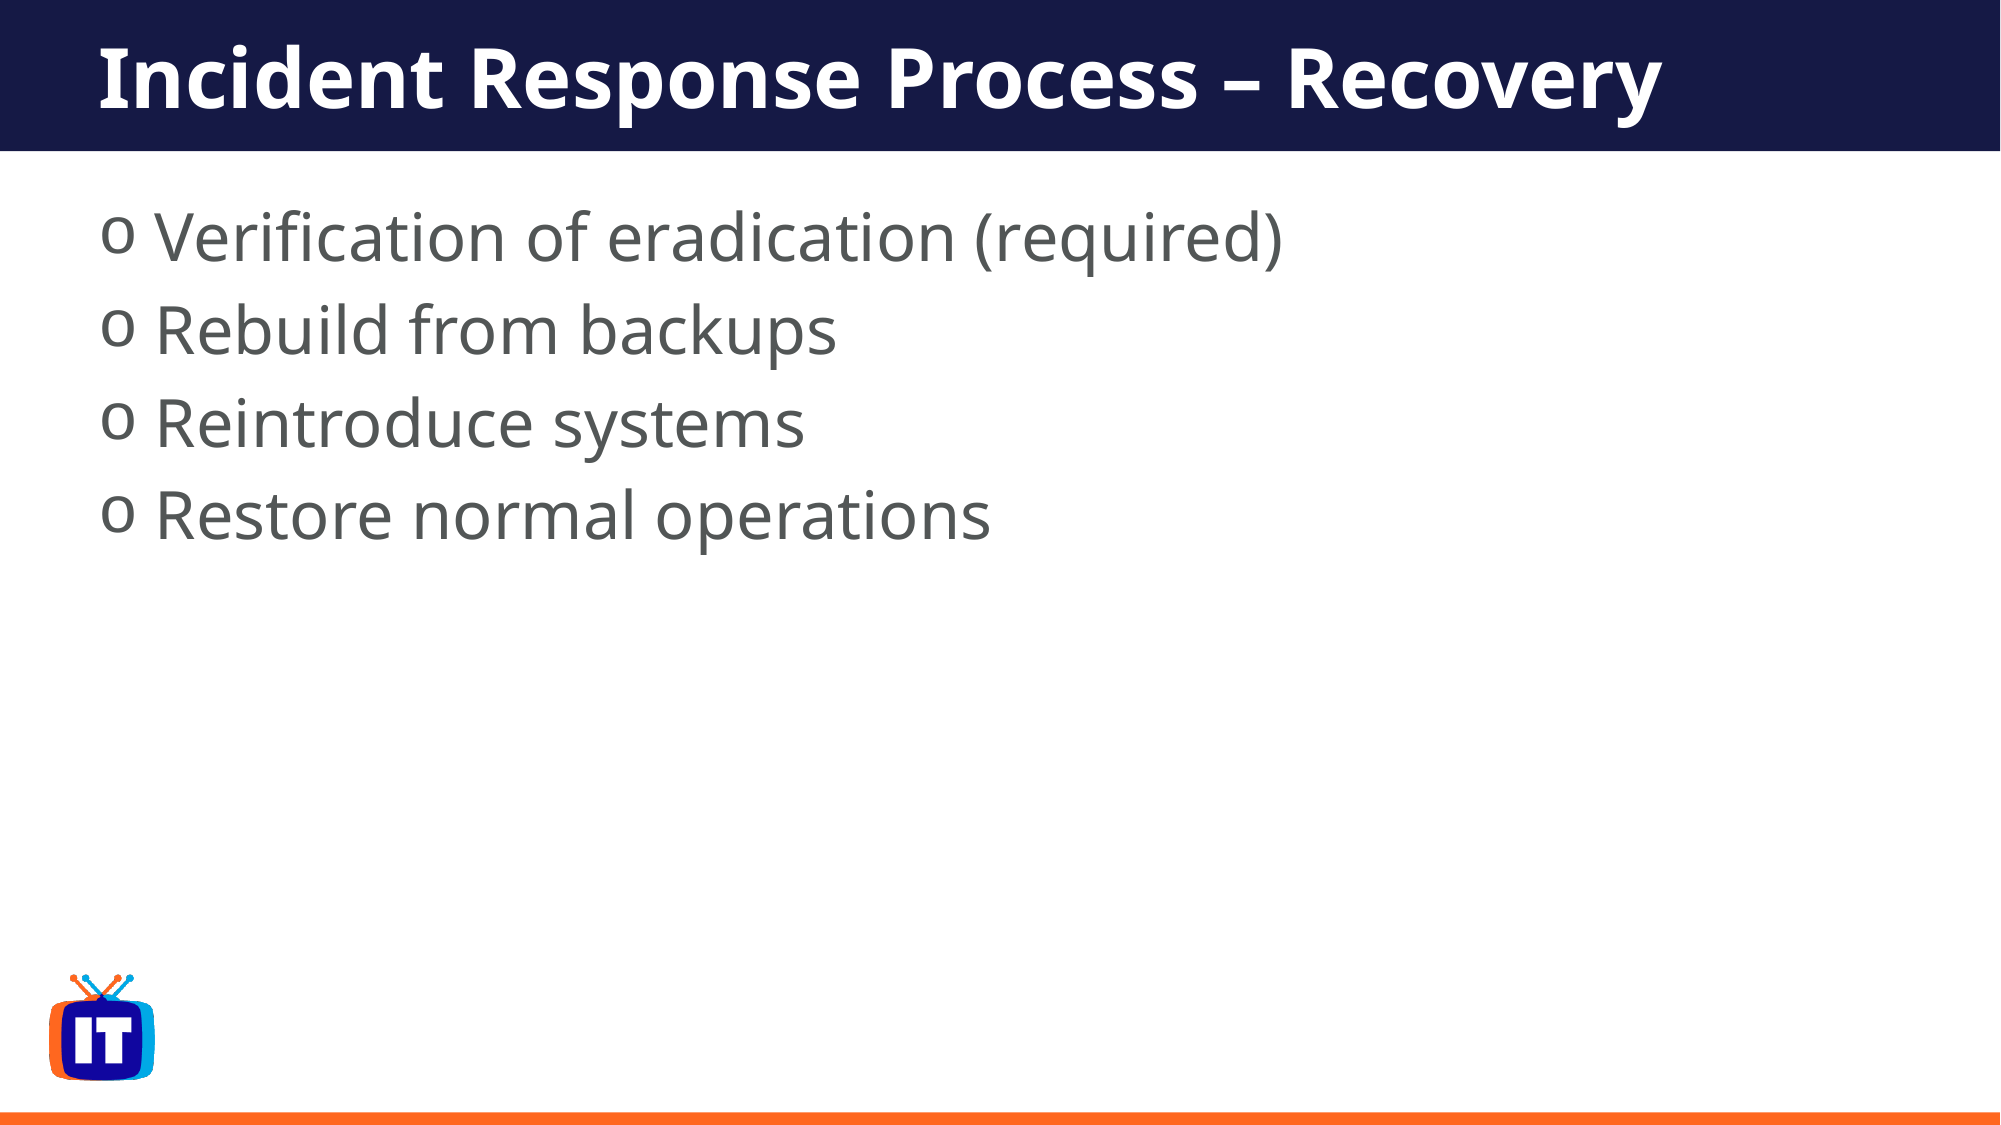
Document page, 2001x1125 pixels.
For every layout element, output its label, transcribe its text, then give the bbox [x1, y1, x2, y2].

picture [45, 968, 158, 1087]
title Incident Response Process – Recovery [83, 0, 1917, 168]
list Verification of eradication (required) Rebuild from backups Reintroduce systems Restore normal operations [83, 196, 1917, 966]
